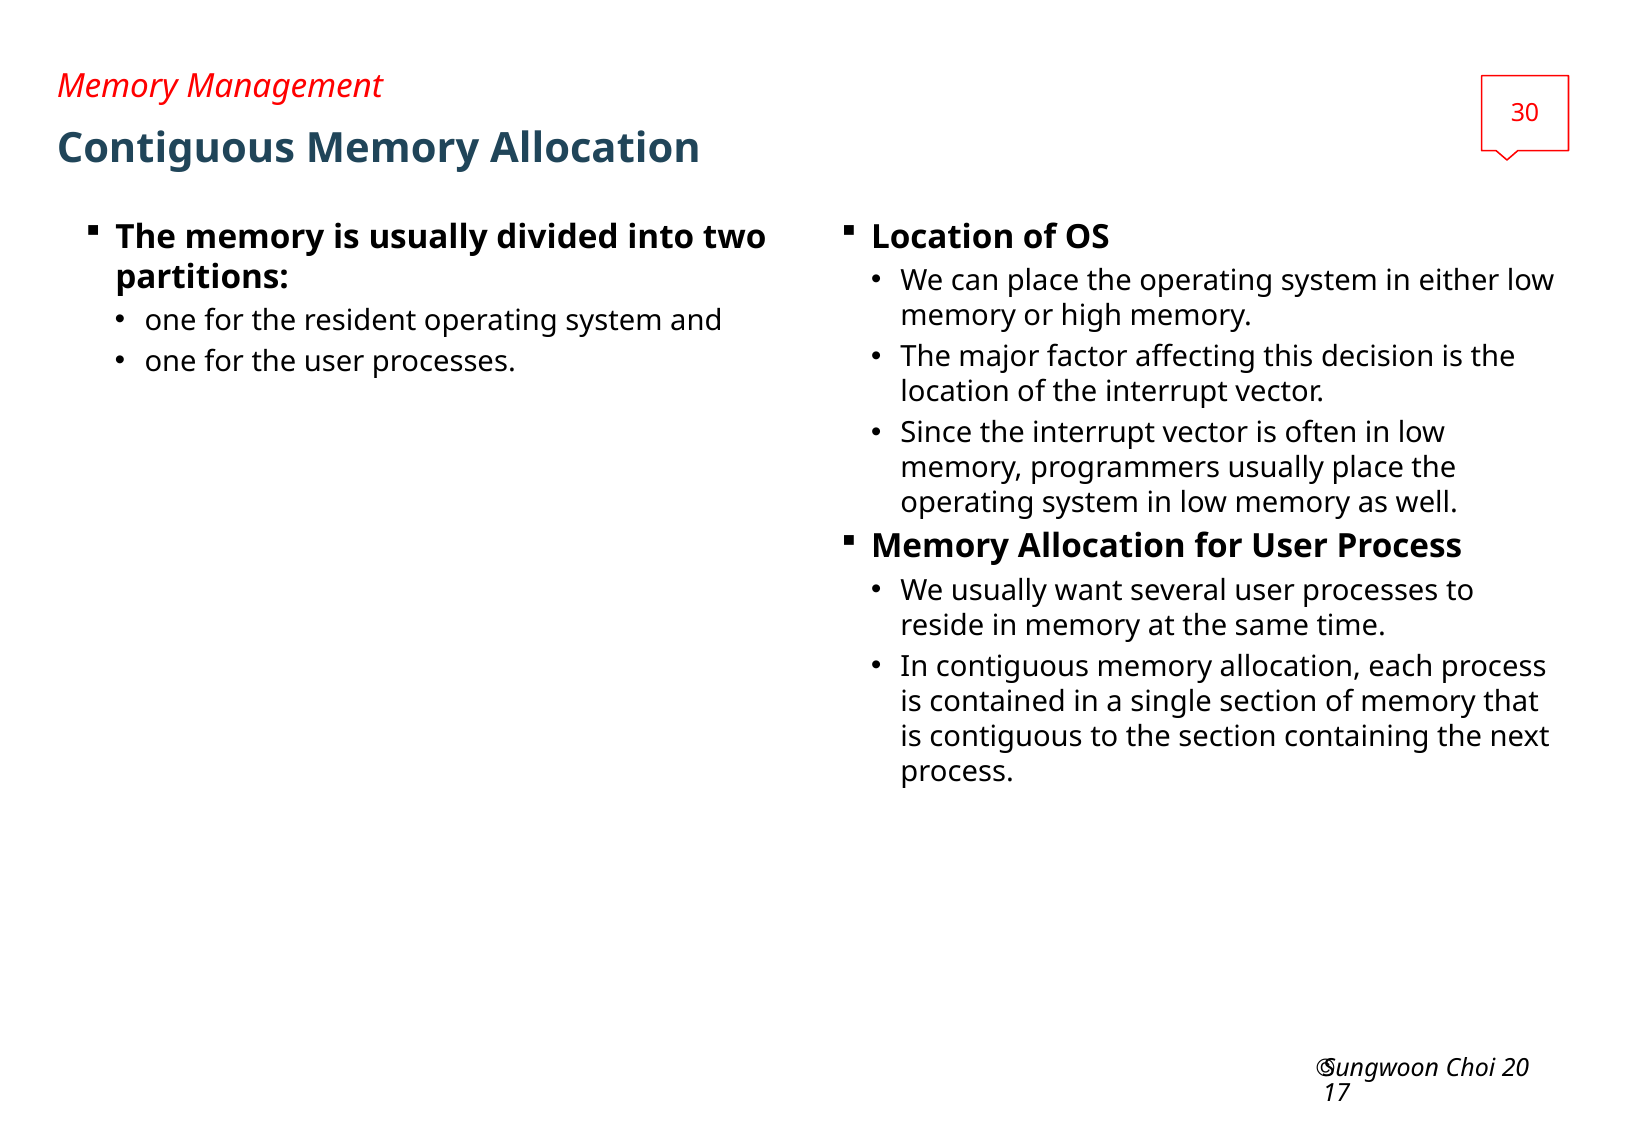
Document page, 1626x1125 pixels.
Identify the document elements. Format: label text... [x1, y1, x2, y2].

title Contiguous Memory Allocation [45, 108, 1450, 191]
list The memory is usually divided into two partitions: one for the resident operating system and one for the user processes. [74, 209, 813, 1035]
list Location of OS We can place the operating system in either low memory or high memory. The major factor affecting this decision is the location of the interrupt vector. Since the interrupt vector is often in low memory, programmers usually place the operating system in low memory as well. Memory Allocation for User Process We usually want several user processes to reside in memory at the same time. In contiguous memory allocation, each process is contained in a single section of memory that is contiguous to the section containing the next process. [830, 209, 1569, 1035]
footer Sungwoon Choi 2017 [1305, 1052, 1569, 1086]
list Memory Management [45, 60, 1450, 108]
slide_number 30 [1480, 74, 1570, 161]
